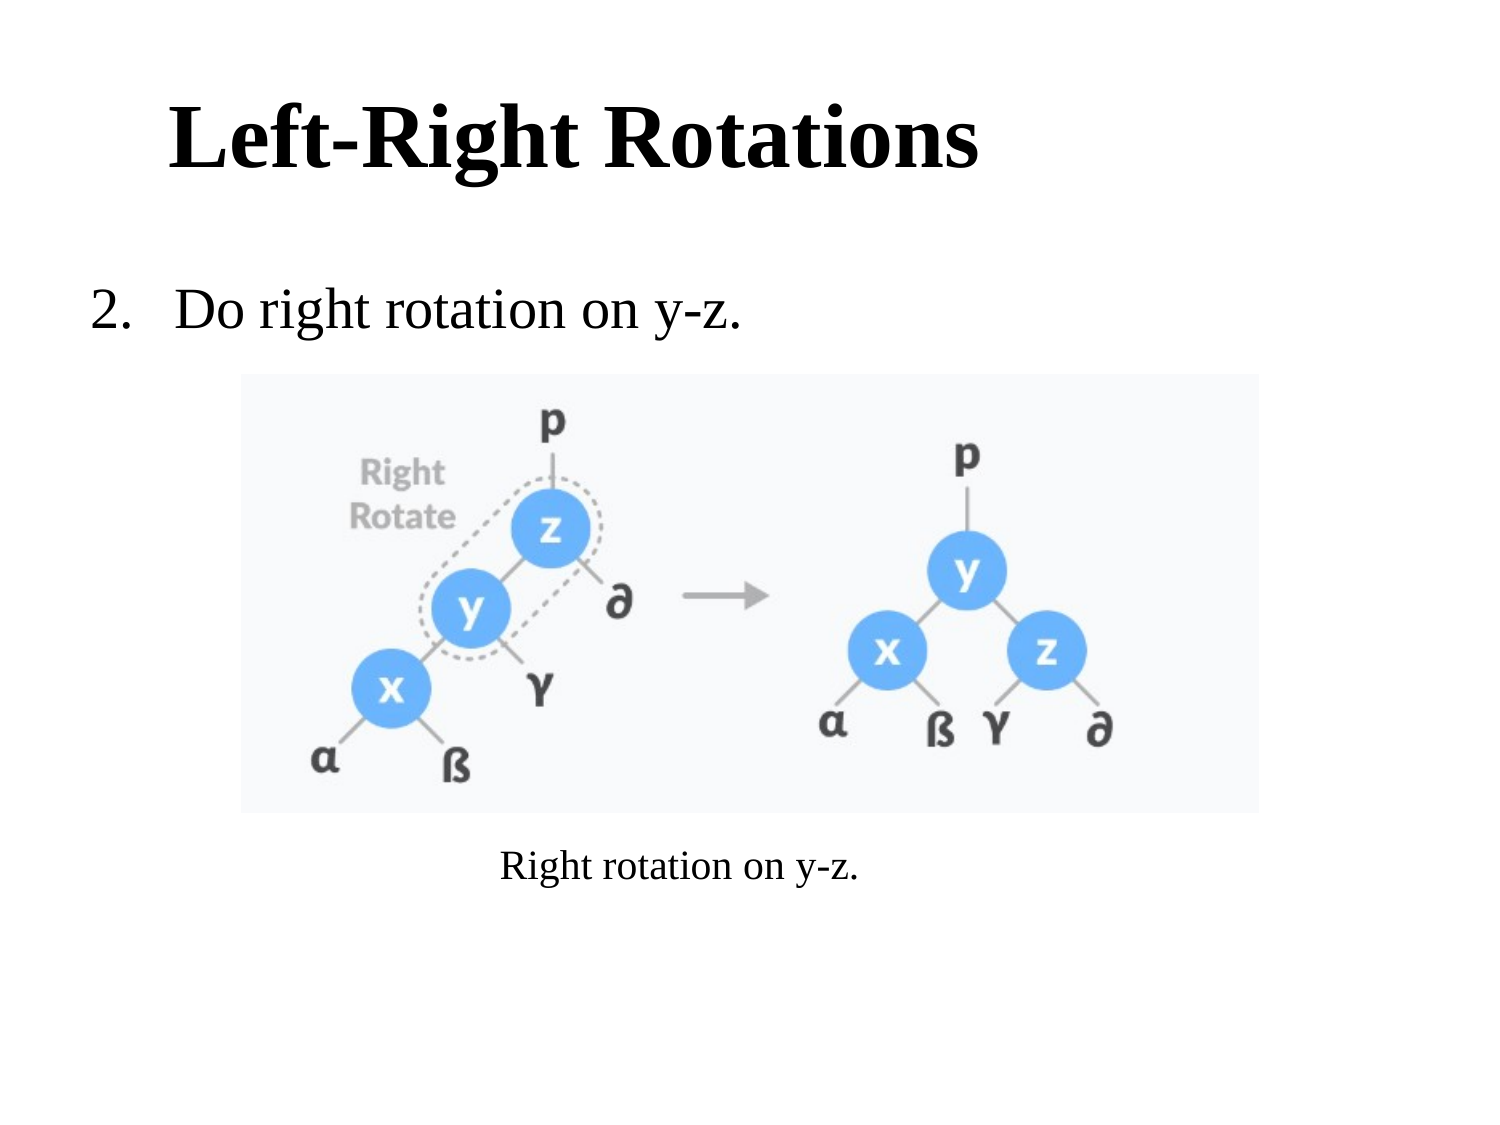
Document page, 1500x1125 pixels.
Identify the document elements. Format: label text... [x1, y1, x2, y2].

picture [240, 374, 1259, 813]
list Do right rotation on y-z. Right rotation on y-z. [75, 262, 1425, 1005]
title Left-Right Rotations [75, 37, 1075, 225]
